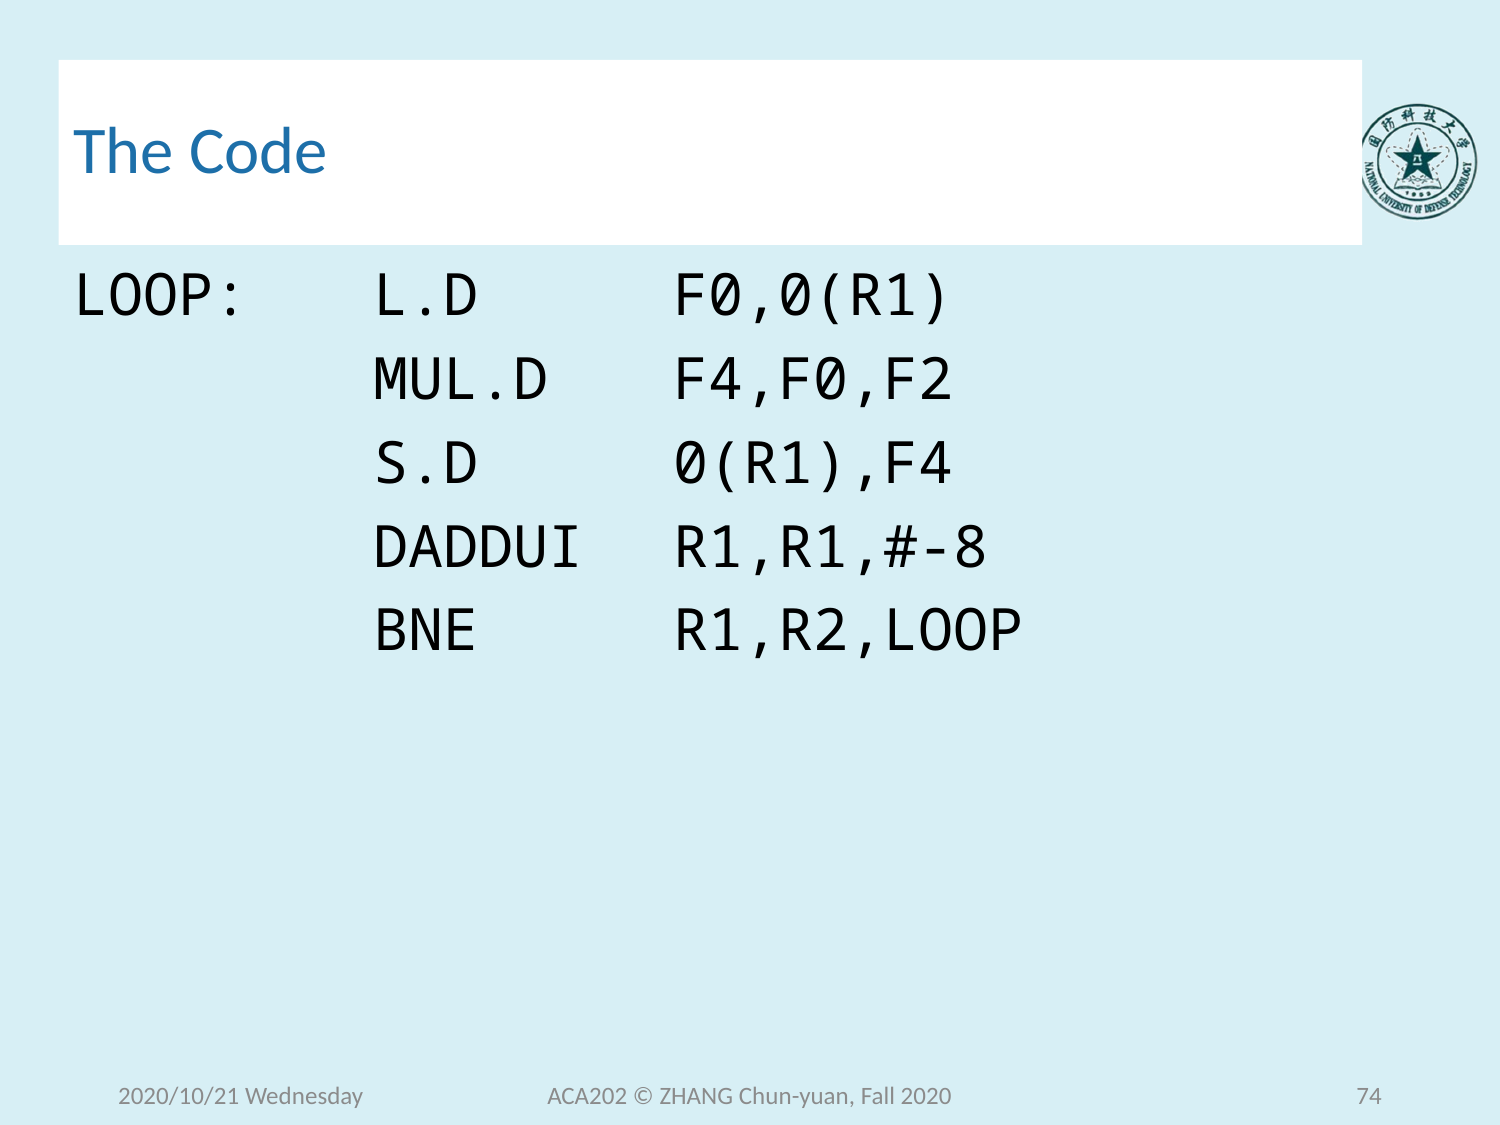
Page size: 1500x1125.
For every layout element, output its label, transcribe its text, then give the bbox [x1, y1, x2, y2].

slide_number 74 [1059, 1064, 1397, 1125]
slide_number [103, 1064, 441, 1125]
list LOOP: L.D F0,0(R1) MUL.D F4,F0,F2 S.D 0(R1),F4 DADDUI R1,R1,#-8 BNE R1,R2,LOOP [58, 257, 1442, 1055]
picture [1363, 102, 1480, 224]
footer ACA202 © ZHANG Chun-yuan, Fall 2020 [496, 1064, 1004, 1125]
title The Code [58, 59, 1363, 245]
